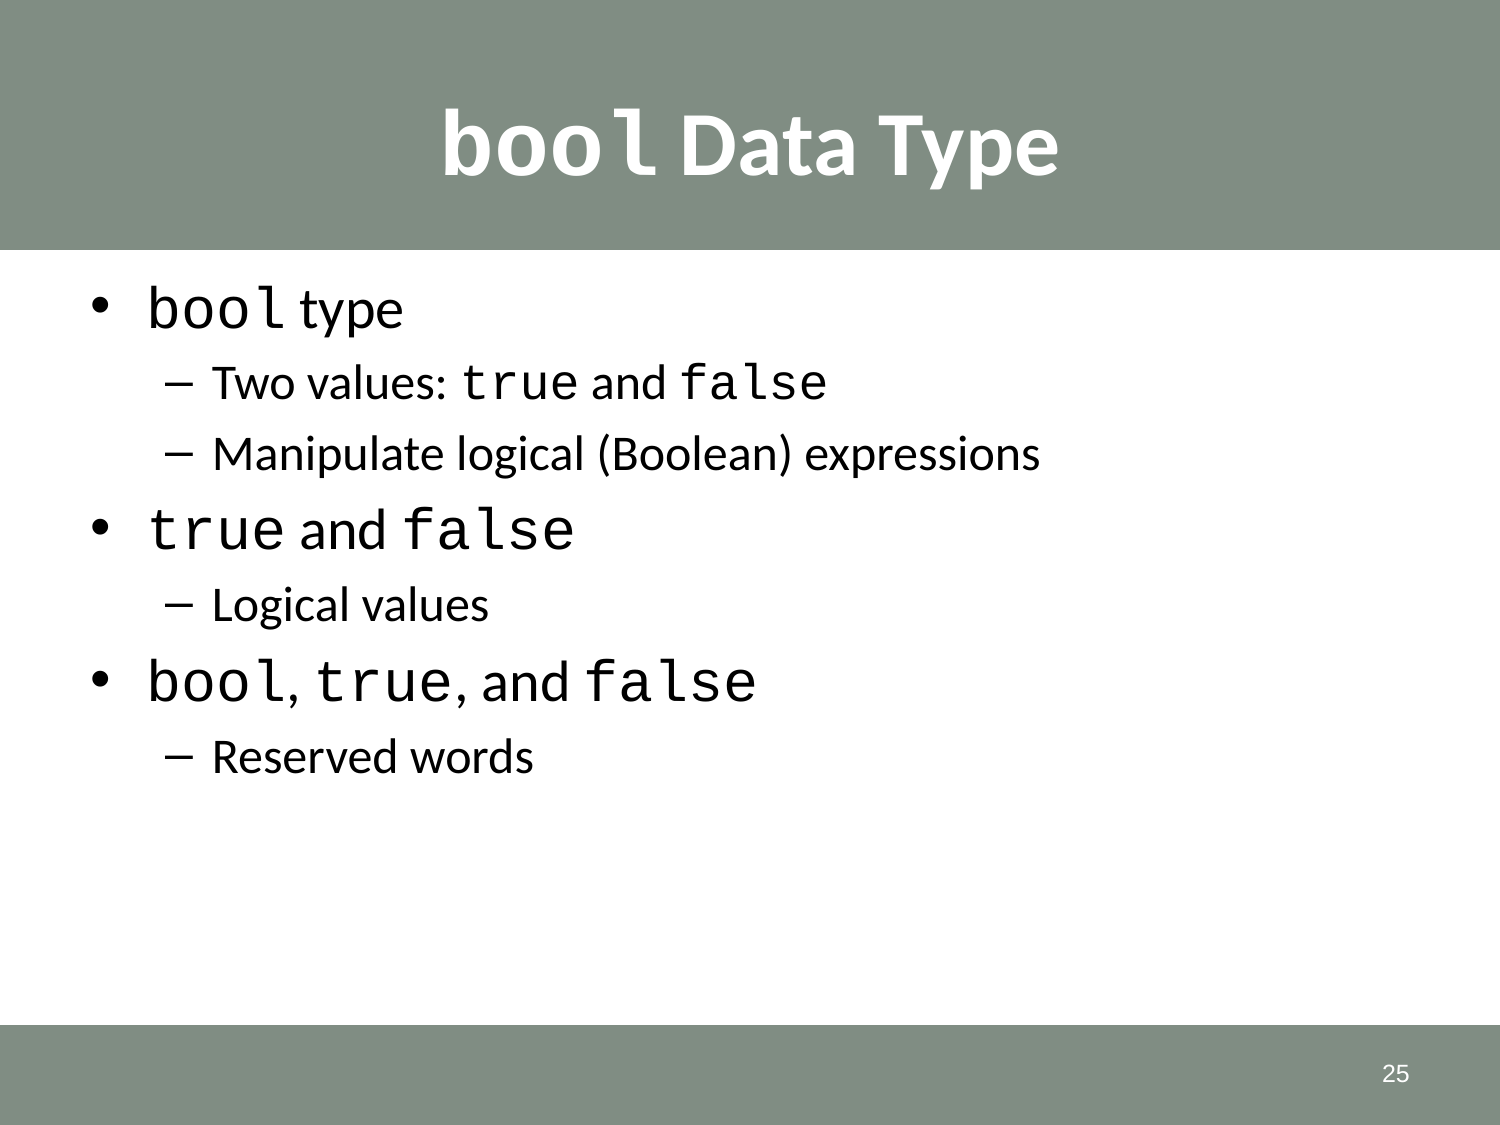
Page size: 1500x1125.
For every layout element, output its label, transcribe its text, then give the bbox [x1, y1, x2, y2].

list bool type Two values: true and false Manipulate logical (Boolean) expressions true and false Logical values bool, true, and false Reserved words [75, 262, 1425, 1005]
slide_number 25 [1074, 1042, 1425, 1103]
title bool Data Type [75, 45, 1425, 233]
